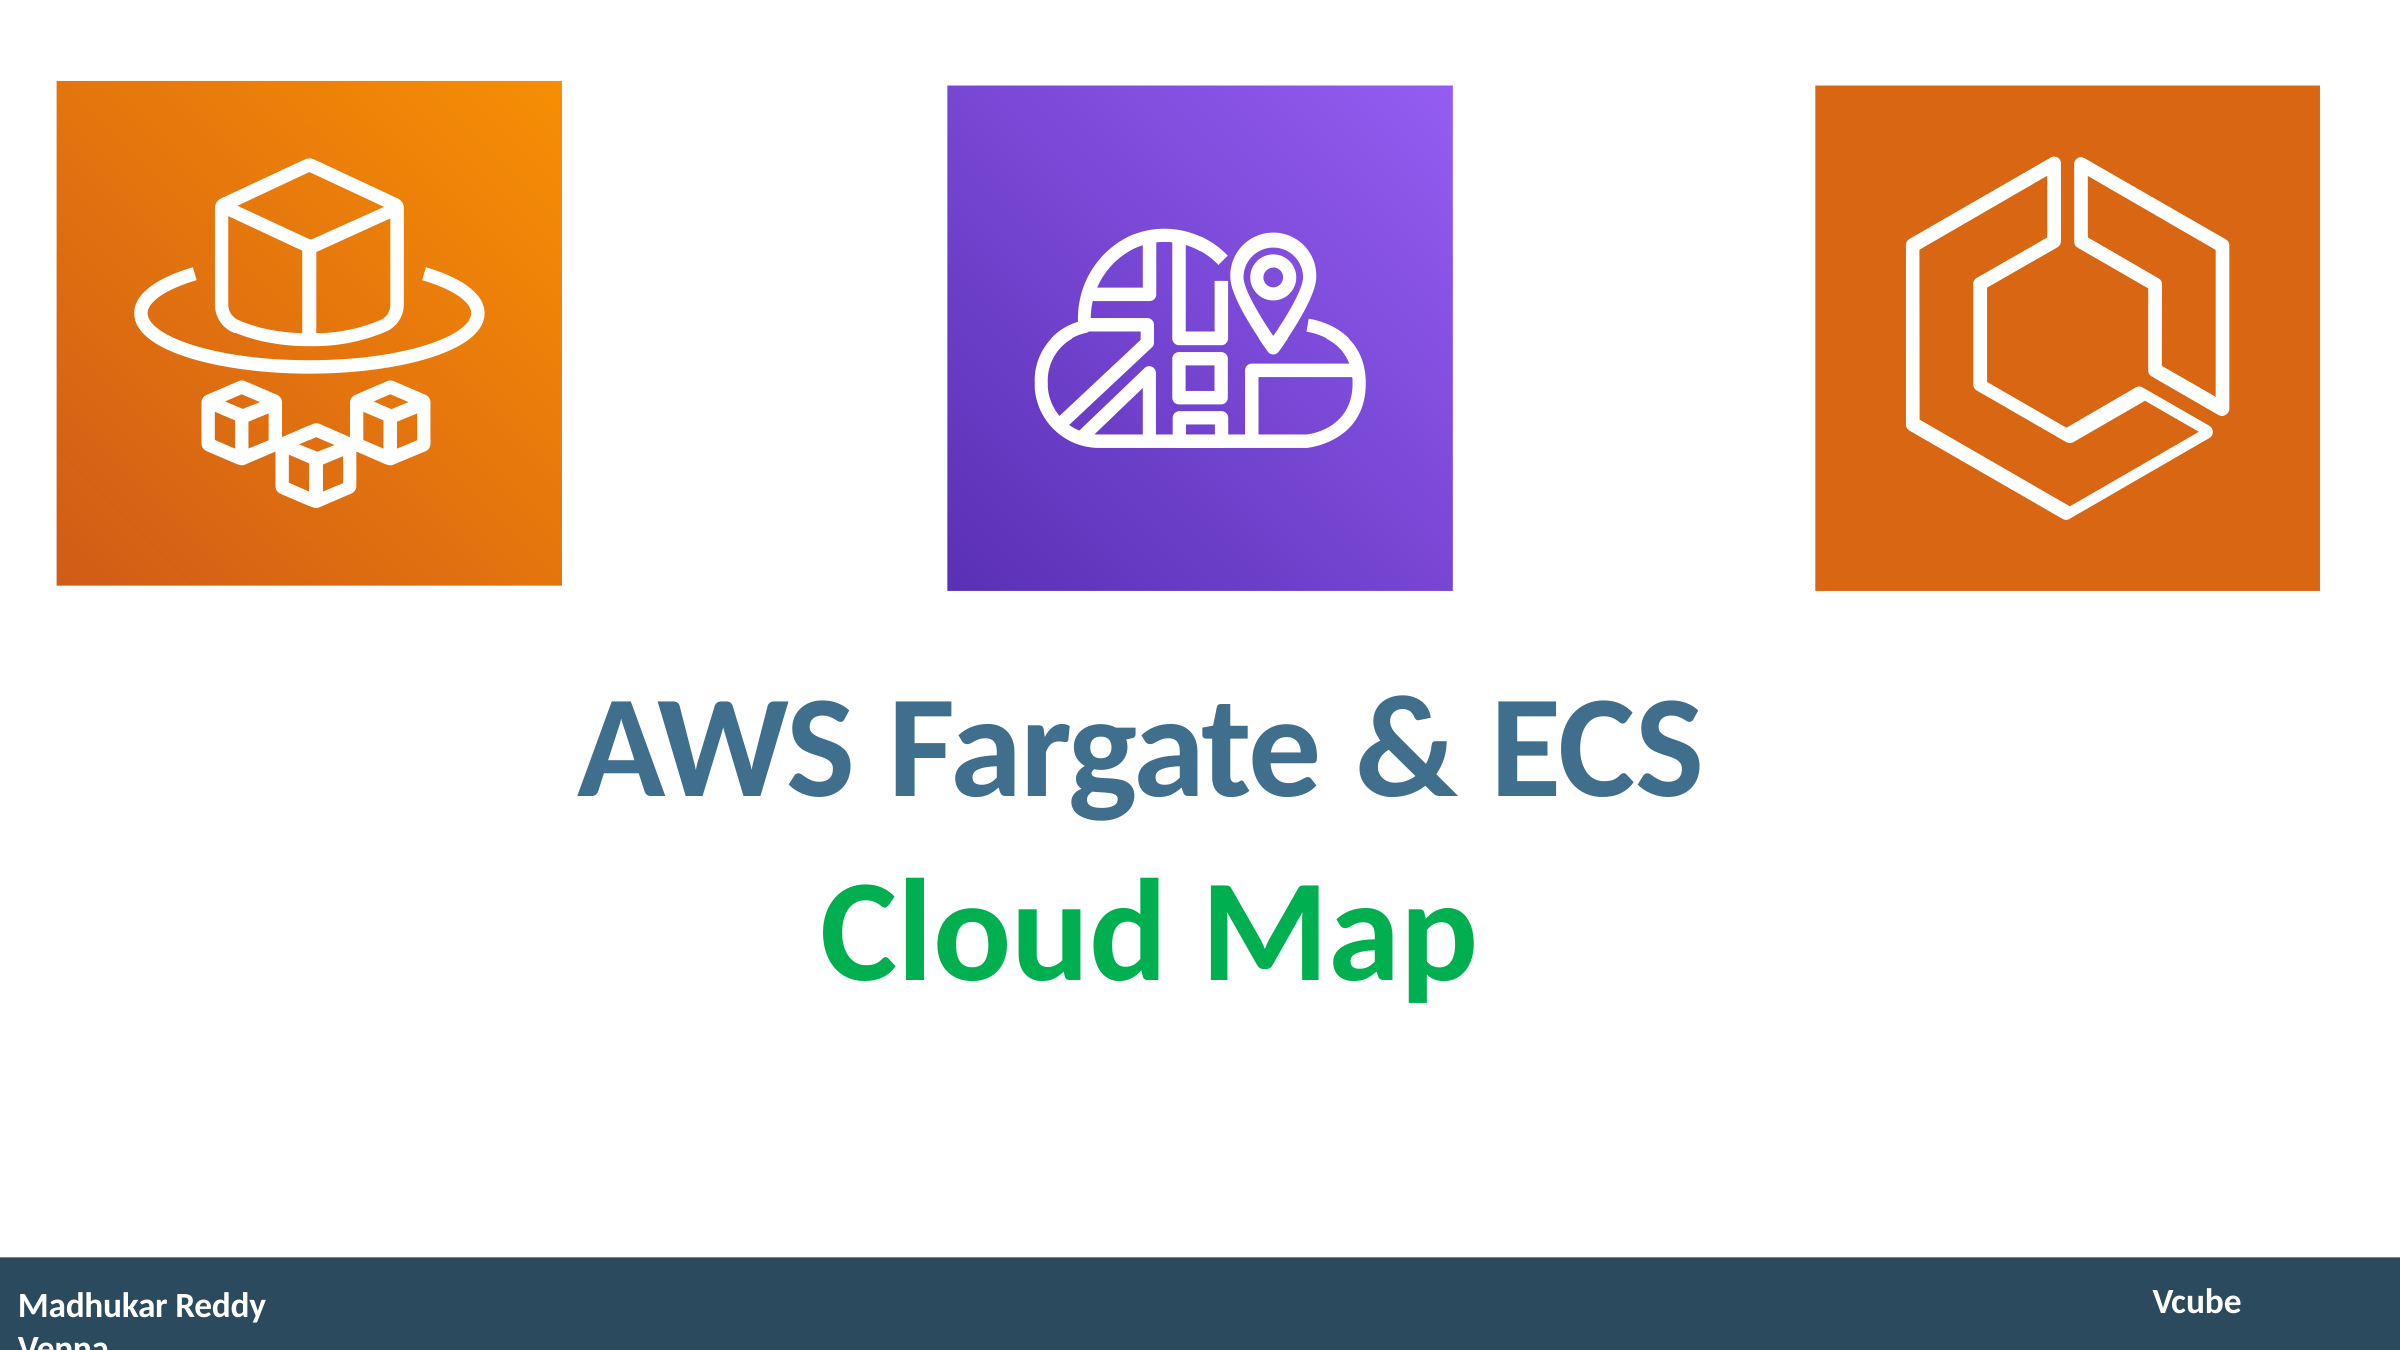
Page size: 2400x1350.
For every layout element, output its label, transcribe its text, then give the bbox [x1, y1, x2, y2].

picture [947, 85, 1453, 592]
picture [1814, 85, 2321, 592]
title AWS Fargate & ECS Cloud Map [575, 476, 1825, 1010]
slide_number Vcube [2150, 1277, 2351, 1350]
picture [56, 80, 563, 587]
footer Madhukar Reddy Venna [15, 1282, 311, 1350]
